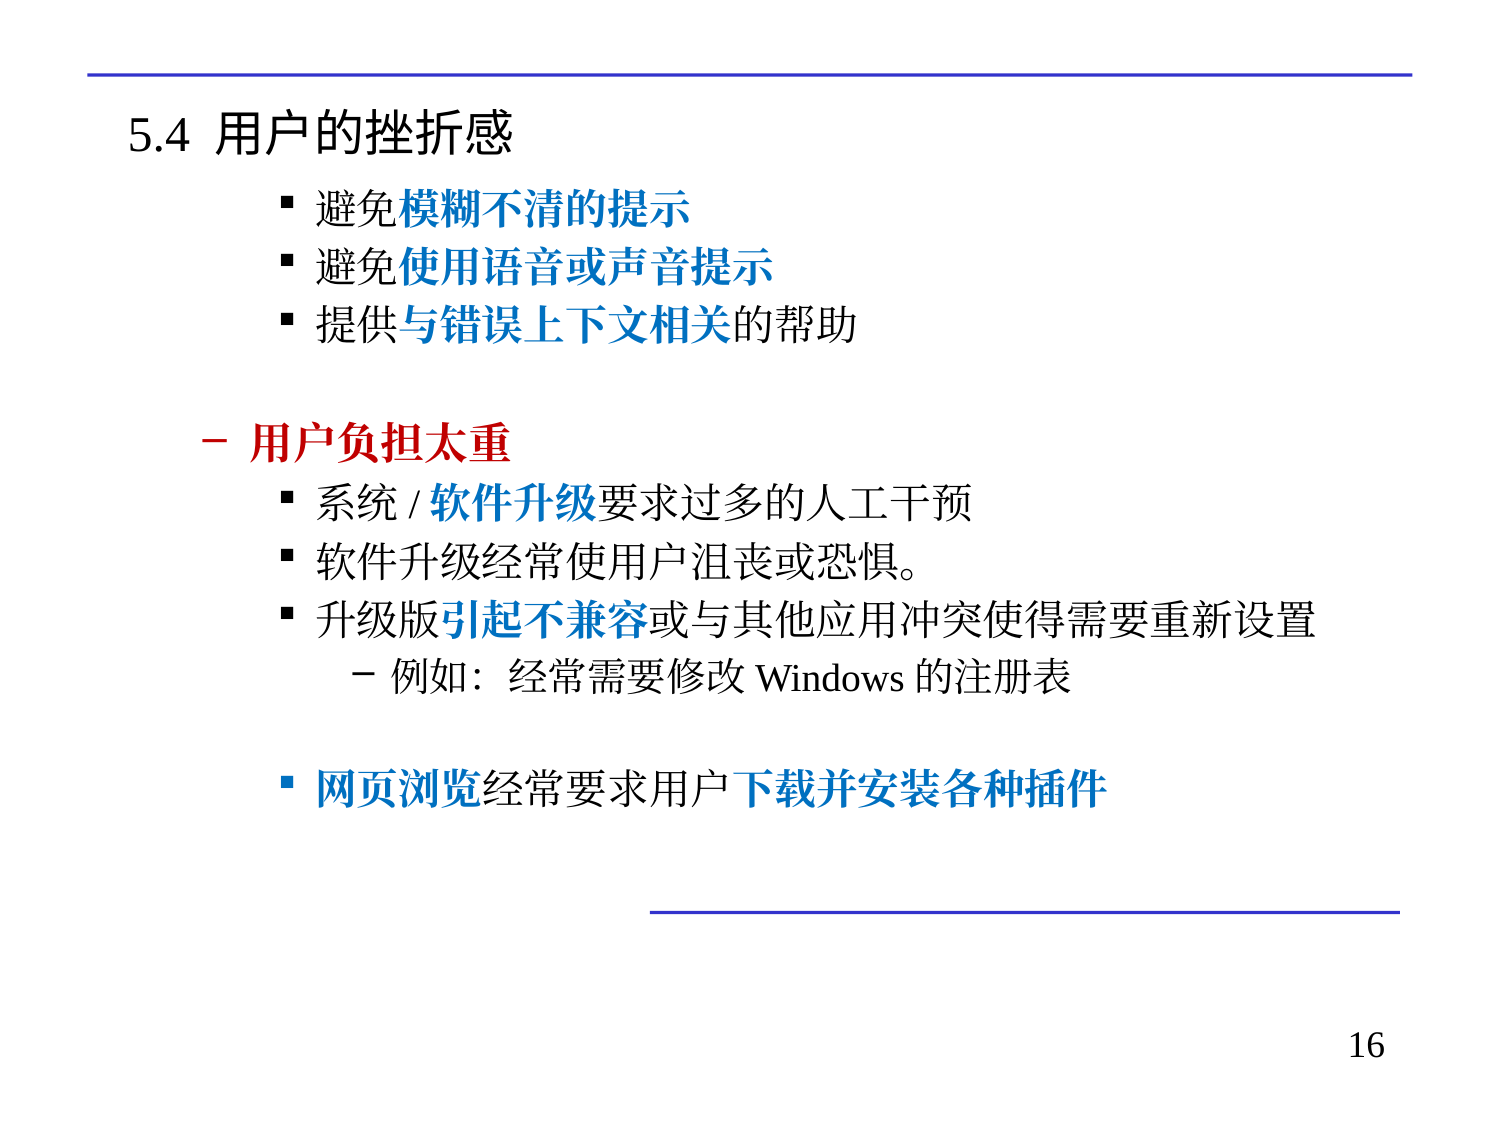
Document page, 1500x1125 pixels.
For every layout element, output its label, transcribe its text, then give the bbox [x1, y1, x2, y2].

slide_number 16 [1087, 1012, 1401, 1088]
list 避免模糊不清的提示 避免使用语音或声音提示 提供与错误上下文相关的帮助 用户负担太重 系统/软件升级要求过多的人工干预 软件升级经常使用户沮丧或恐惧。 升级版引起不兼容或与其他应用冲突使得需要重新设置 例如：经常需要修改Windows的注册表 网页浏览经常要求用户下载并安装各种插件 [112, 174, 1388, 900]
title 5.4 用户的挫折感 [112, 87, 1388, 174]
